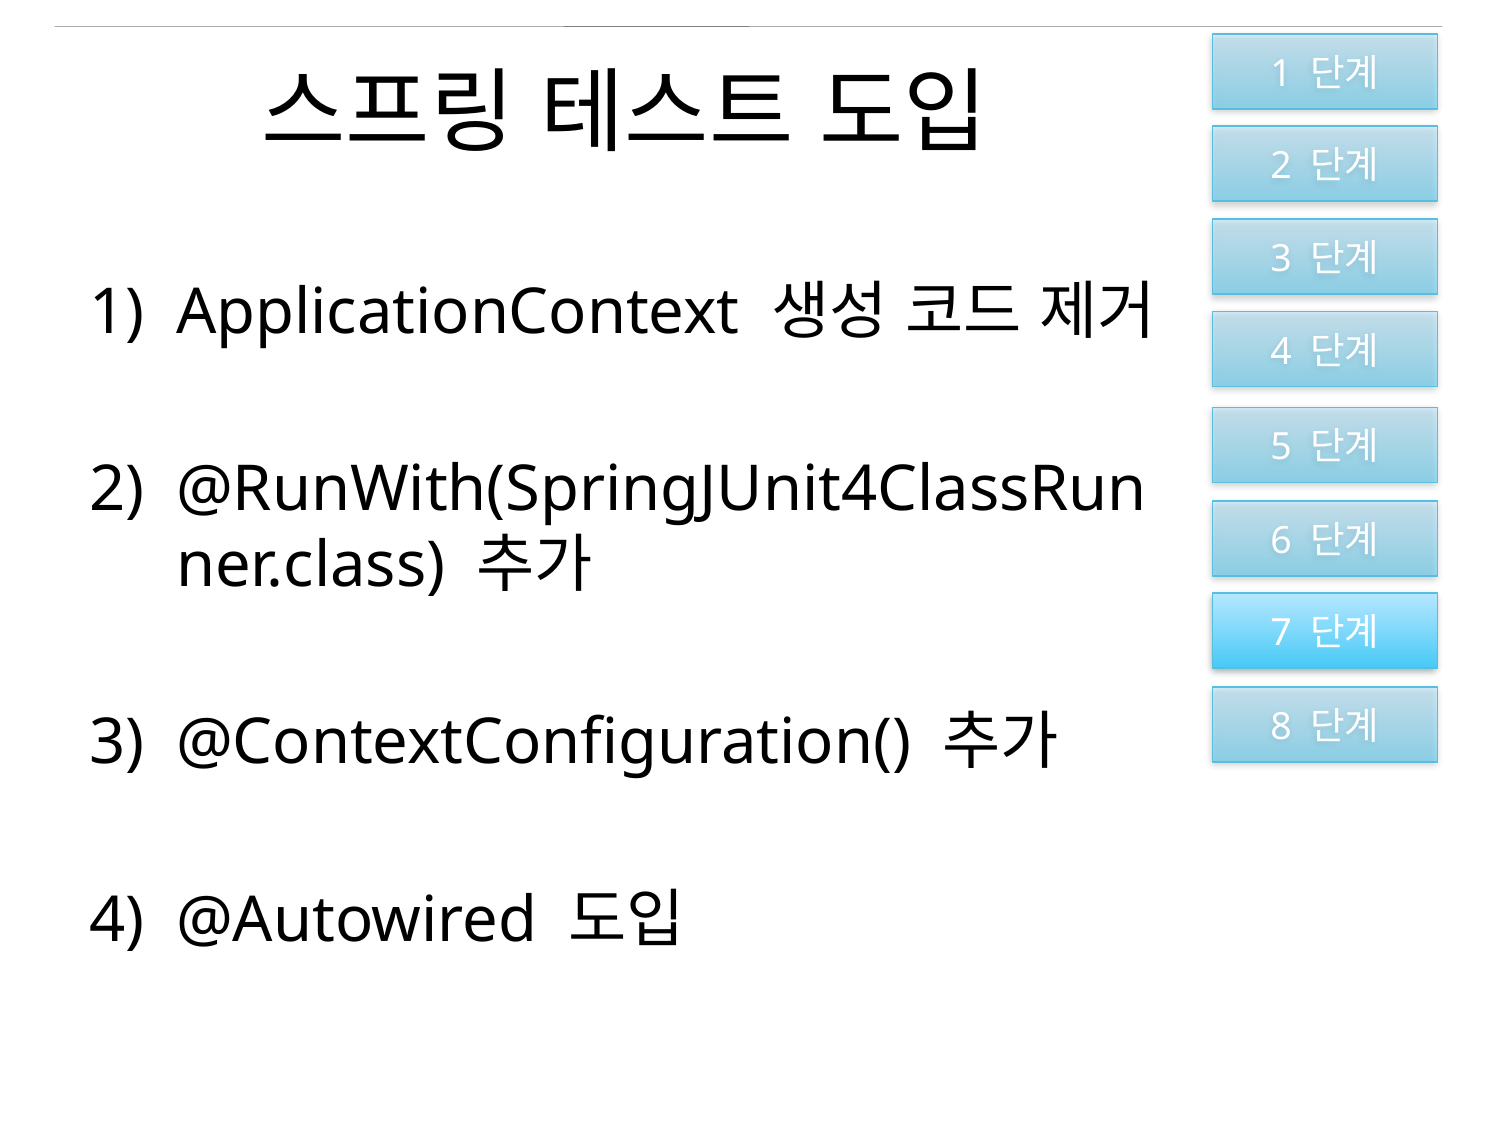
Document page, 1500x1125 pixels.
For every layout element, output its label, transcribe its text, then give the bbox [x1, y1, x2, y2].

list ApplicationContext 생성 코드 제거 @RunWith(SpringJUnit4ClassRunner.class) 추가 @ContextConfiguration() 추가 @Autowired 도입 [75, 262, 1175, 1005]
title 스프링 테스트 도입 [75, 45, 1175, 233]
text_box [1212, 33, 1438, 763]
